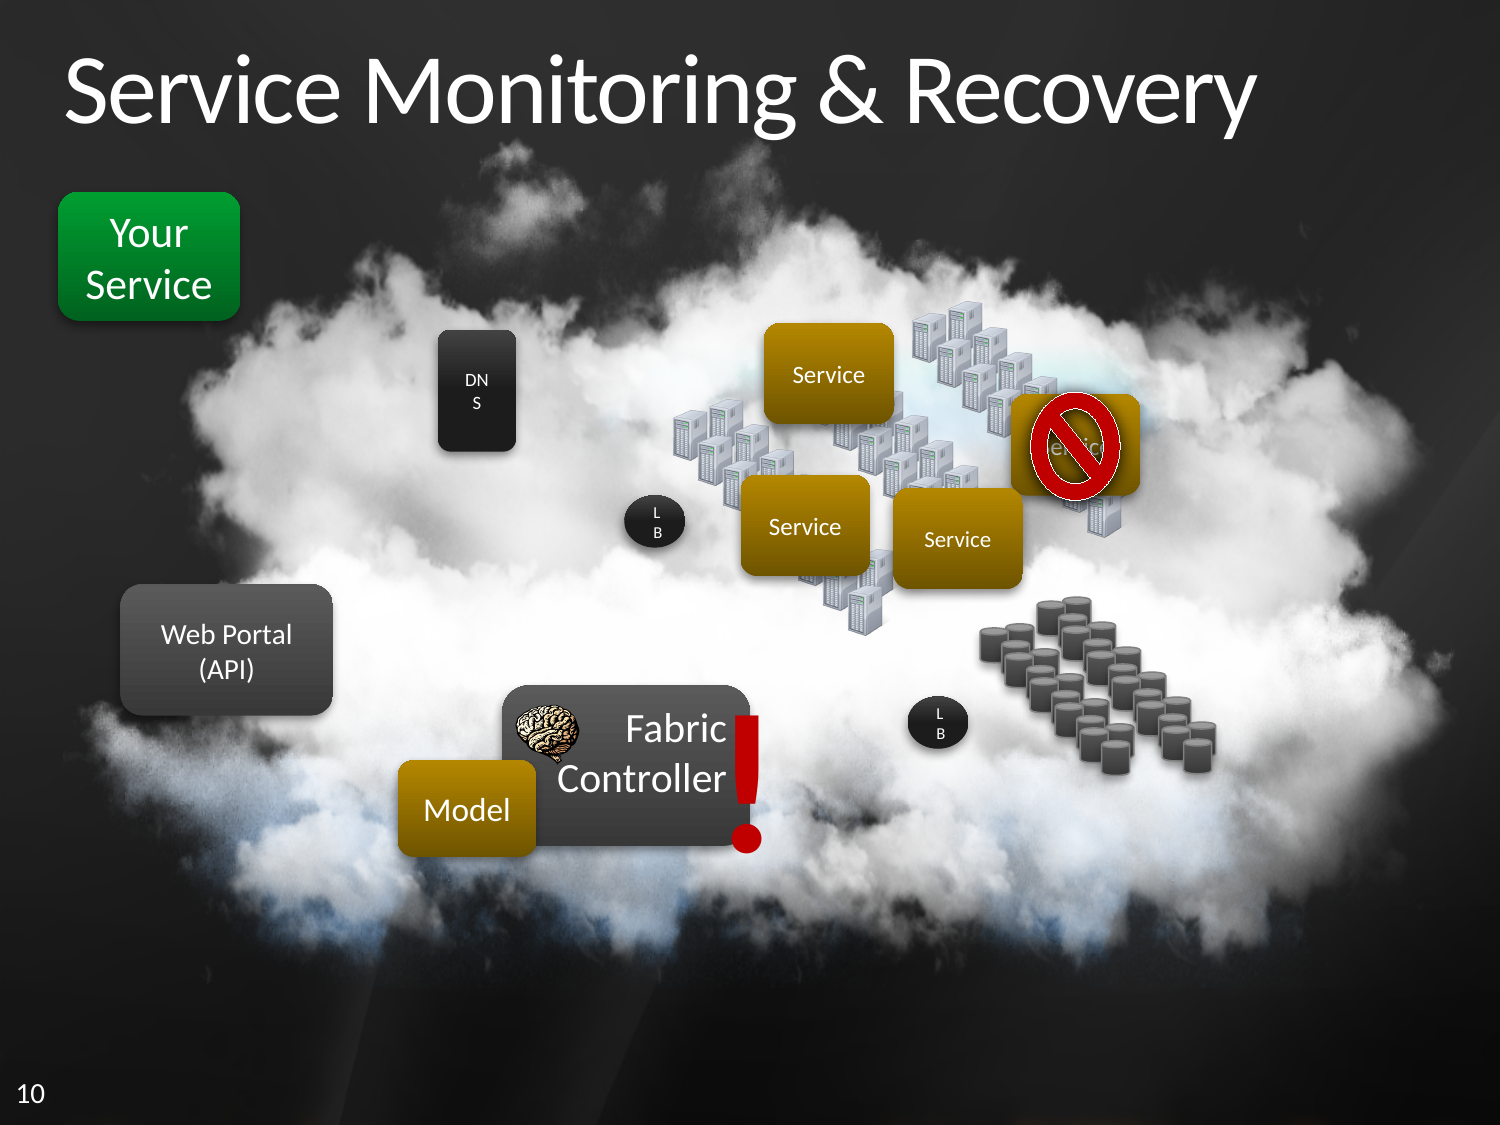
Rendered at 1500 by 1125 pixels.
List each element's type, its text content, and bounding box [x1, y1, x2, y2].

title Service Monitoring & Recovery [63, 37, 1438, 121]
picture [0, 0, 1500, 1125]
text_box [501, 685, 751, 847]
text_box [63, 121, 1459, 1032]
